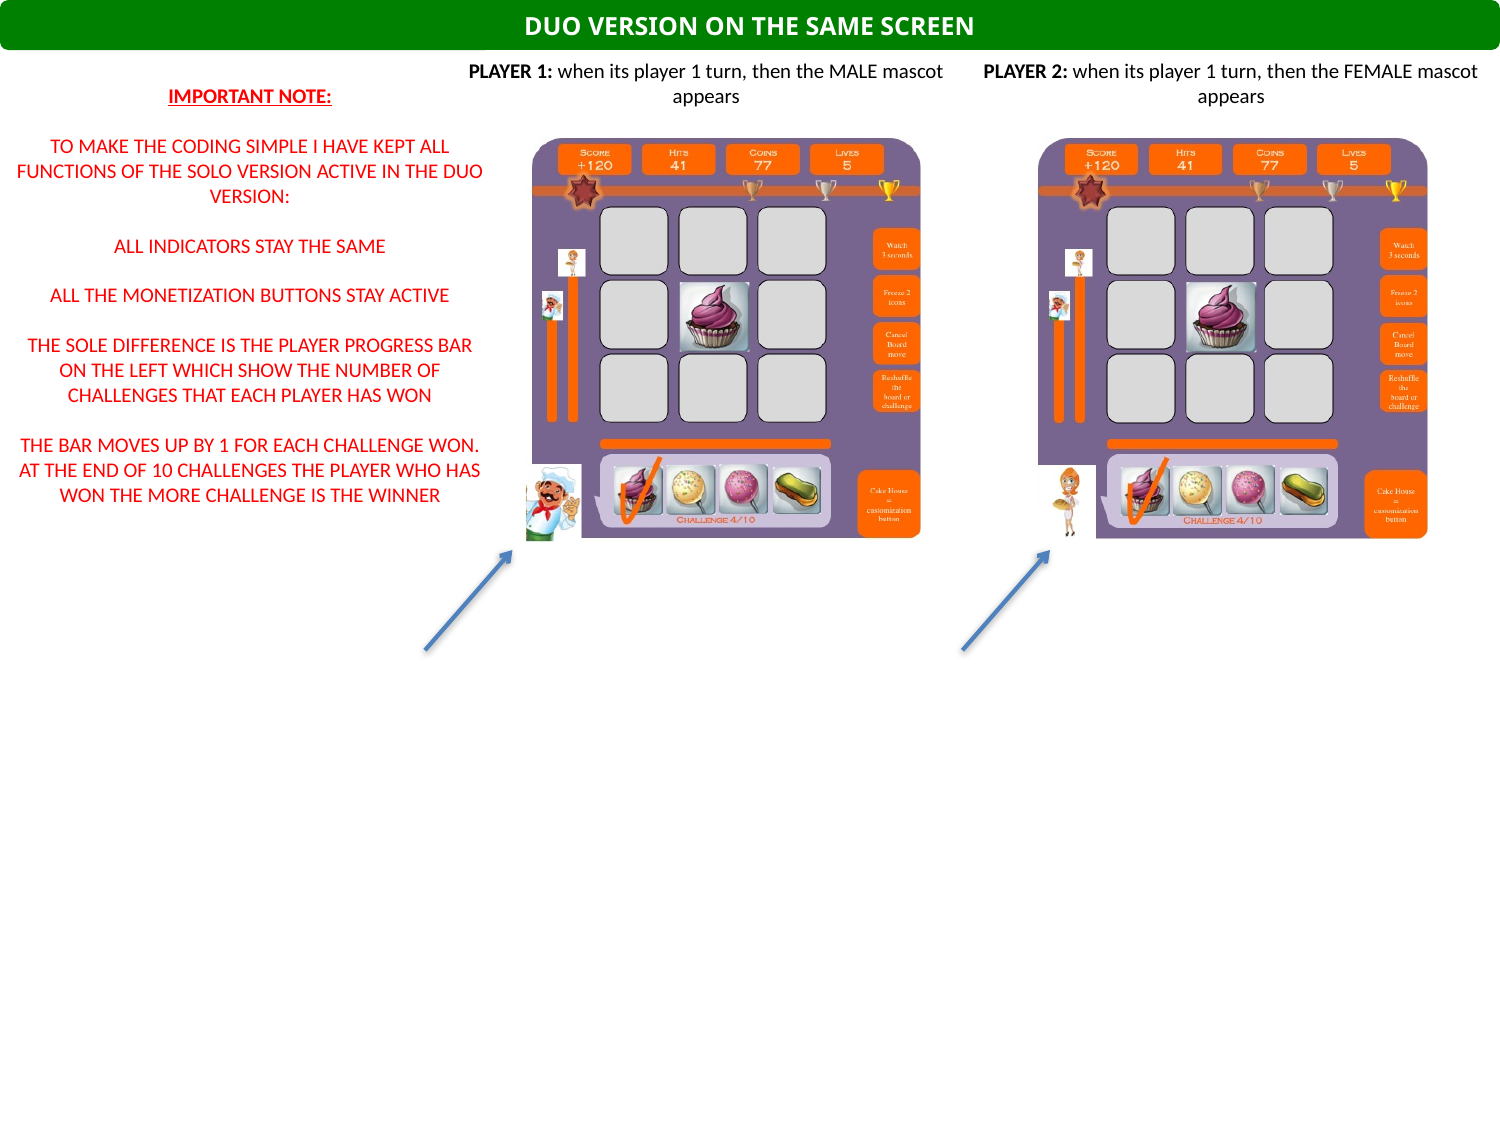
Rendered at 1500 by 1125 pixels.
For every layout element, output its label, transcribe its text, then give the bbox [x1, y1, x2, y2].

picture [1037, 137, 1428, 539]
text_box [955, 556, 1057, 645]
text_box DUO VERSION ON THE SAME SCREEN [0, 0, 1500, 49]
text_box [418, 556, 520, 645]
text_box IMPORTANT NOTE: TO MAKE THE CODING SIMPLE I HAVE KEPT ALL FUNCTIONS OF THE SOLO VERSION ACTIVE IN THE DUO VERSION: ALL INDICATORS STAY THE SAME ALL THE MONETIZATION BUTTONS STAY ACTIVE THE SOLE DIFFERENCE IS THE PLAYER PROGRESS BAR ON THE LEFT WHICH SHOW THE NUMBER OF CHALLENGES THAT EACH PLAYER HAS WON THE BAR MOVES UP BY 1 FOR EACH CHALLENGE WON. AT THE END OF 10 CHALLENGES THE PLAYER WHO HAS WON THE MORE CHALLENGE IS THE WINNER [0, 49, 500, 515]
text_box PLAYER 1: when its player 1 turn, then the MALE mascot appears [500, 49, 962, 115]
picture [524, 137, 921, 542]
text_box PLAYER 2: when its player 1 turn, then the FEMALE mascot appears [962, 49, 1500, 115]
